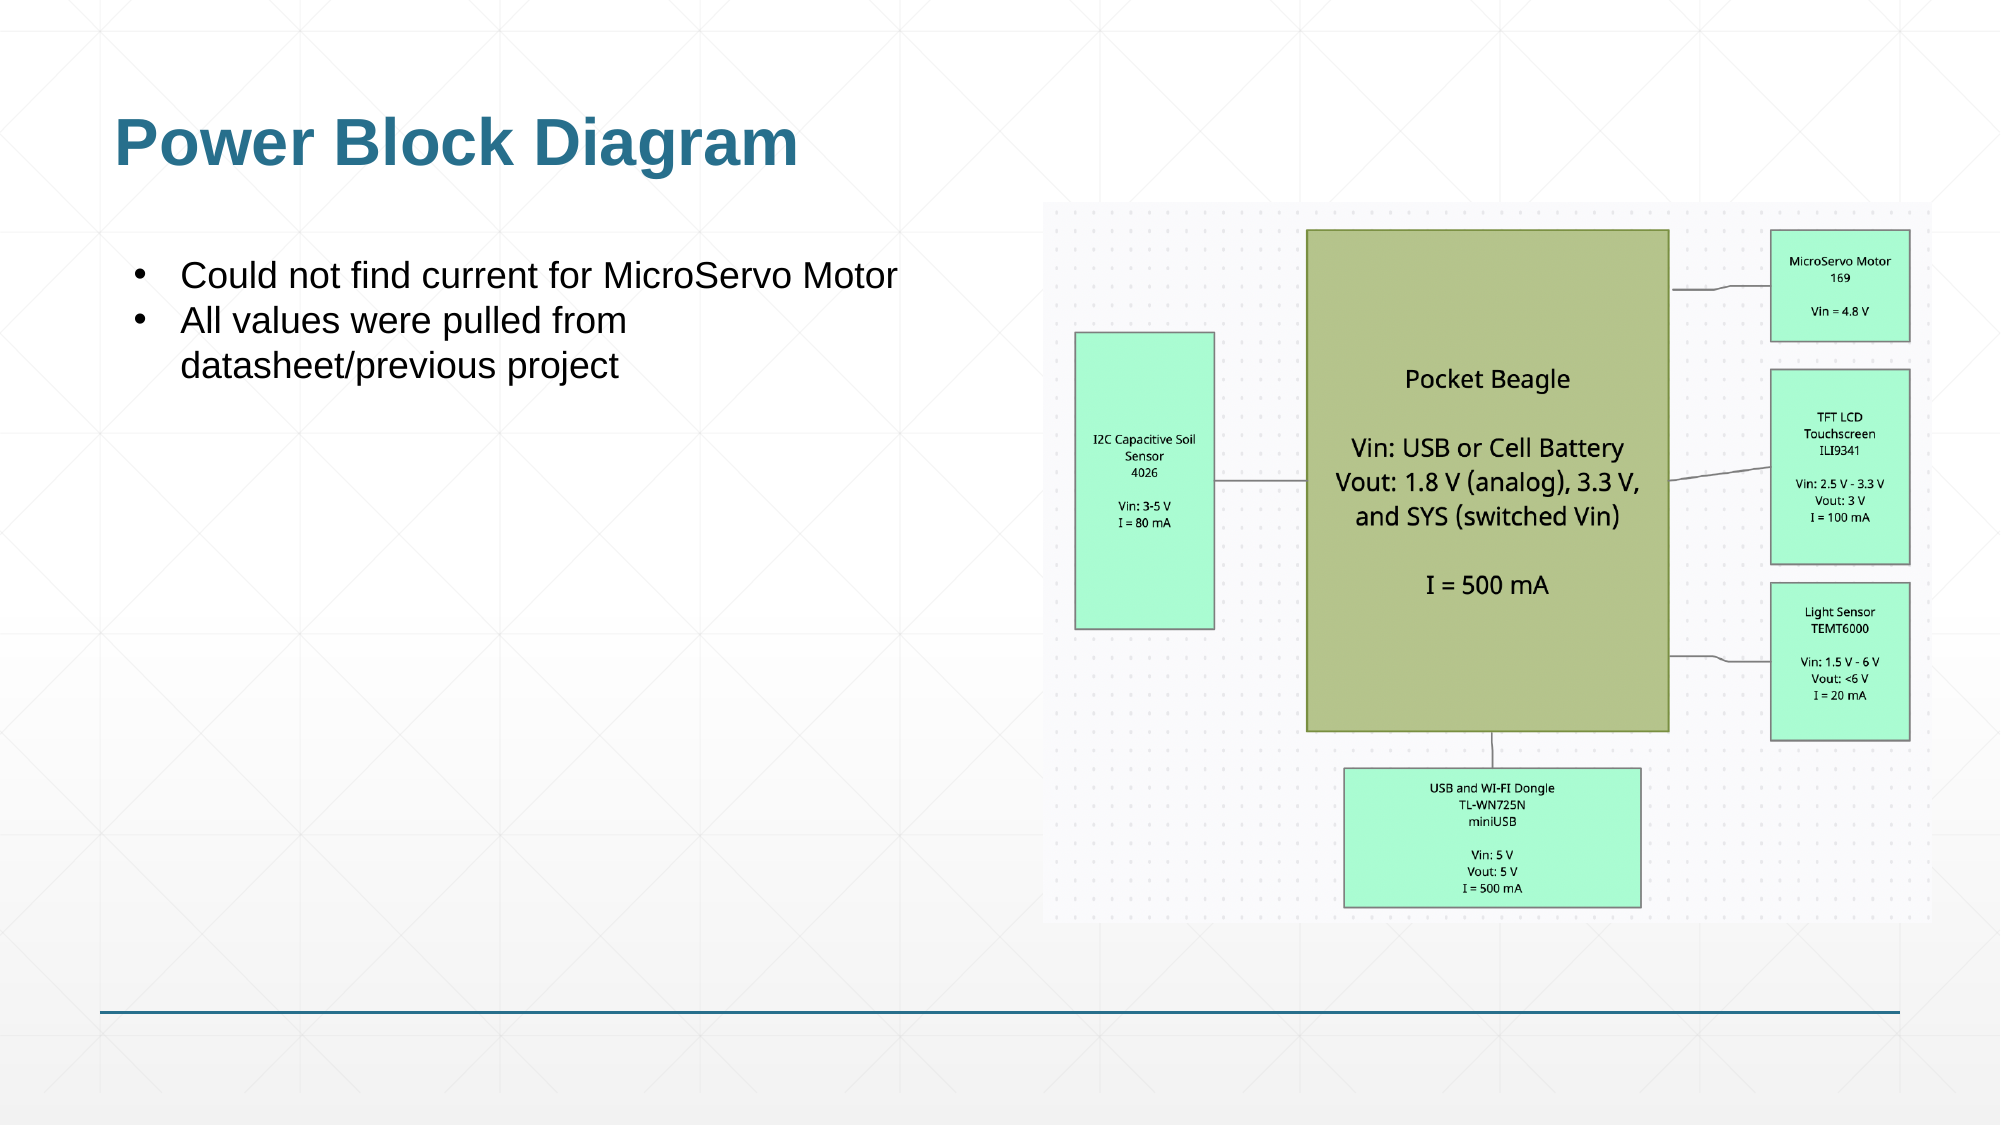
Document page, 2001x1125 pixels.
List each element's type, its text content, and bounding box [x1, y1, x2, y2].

title Power Block Diagram [99, 37, 1900, 188]
text_box Could not find current for MicroServo Motor All values were pulled from datasheet/previous project [118, 243, 944, 439]
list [1043, 202, 1932, 923]
